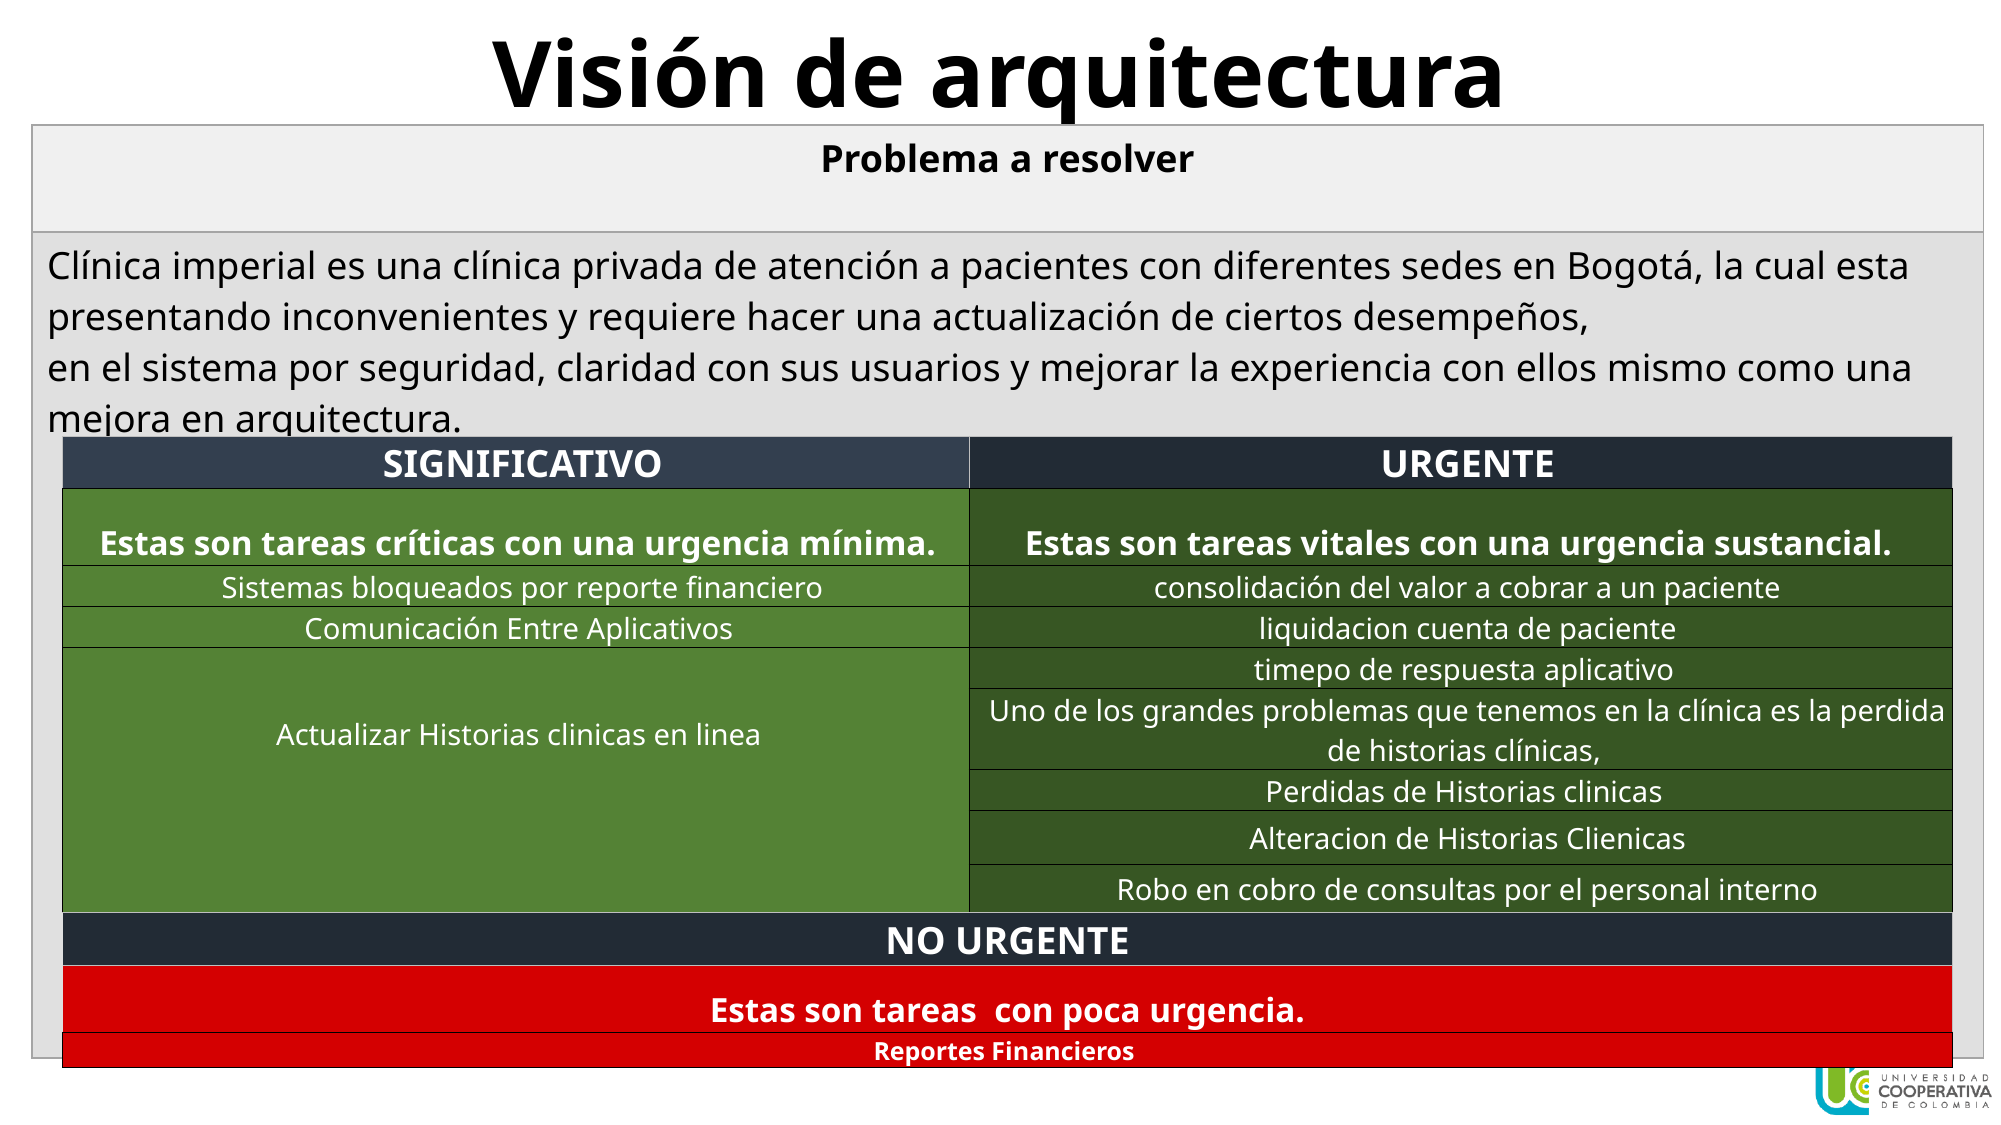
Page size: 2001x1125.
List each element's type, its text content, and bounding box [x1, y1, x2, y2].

text_box Visión de arquitectura [0, 0, 2000, 135]
table_cell Reportes Financieros [63, 1033, 1952, 1067]
table_cell Sistemas bloqueados por reporte financiero [63, 566, 969, 606]
table_cell timepo de respuesta aplicativo [970, 648, 1952, 688]
table_cell Perdidas de Historias clinicas [970, 770, 1952, 810]
table_cell Alteracion de Historias Clienicas [970, 811, 1952, 864]
table_header SIGNIFICATIVO [63, 437, 969, 488]
table_cell Robo en cobro de consultas por el personal interno [970, 865, 1952, 912]
table_cell liquidacion cuenta de paciente [970, 607, 1952, 647]
table_cell Estas son tareas vitales con una urgencia sustancial. [970, 489, 1952, 565]
table_cell Clínica imperial es una clínica privada de atención a pacientes con diferentes sedes en Bogotá, la cual esta presentando inconvenientes y requiere hacer una actualización de ciertos desempeños, en el sistema por seguridad, claridad con sus usuarios y mejorar la experiencia con ellos mismo como una mejora en arquitectura. [33, 233, 1983, 1057]
picture [1805, 1057, 2000, 1125]
table_header Problema a resolver [33, 126, 1983, 231]
table_cell Estas son tareas críticas con una urgencia mínima. [63, 489, 969, 565]
table_header URGENTE [970, 437, 1952, 488]
table_cell Uno de los grandes problemas que tenemos en la clínica es la perdida de historias clínicas, [970, 689, 1952, 769]
table_cell consolidación del valor a cobrar a un paciente [970, 566, 1952, 606]
table_cell Actualizar Historias clinicas en linea [63, 648, 969, 912]
table_cell Comunicación Entre Aplicativos [63, 607, 969, 647]
table_cell NO URGENTE [63, 913, 1952, 965]
table_cell Estas son tareas con poca urgencia. [63, 966, 1952, 1032]
